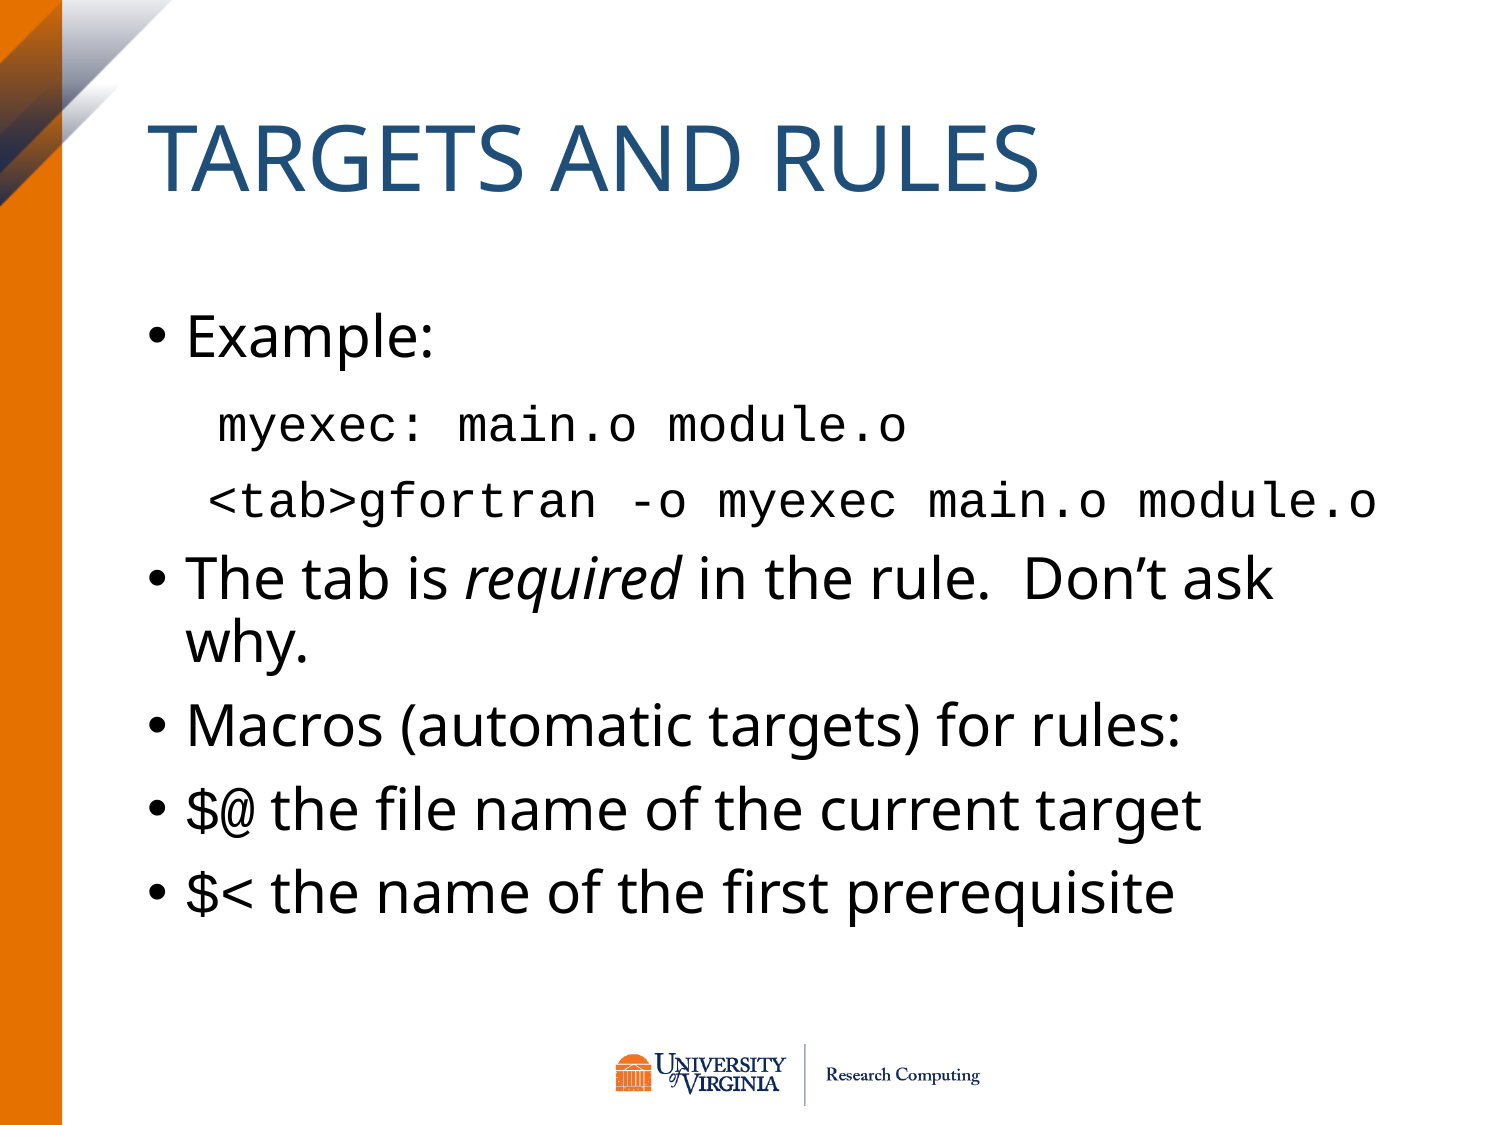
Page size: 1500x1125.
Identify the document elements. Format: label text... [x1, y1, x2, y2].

picture [0, 0, 176, 210]
picture [607, 1044, 988, 1106]
title Targets and Rules [132, 52, 1427, 271]
list Example: myexec: main.o module.o <tab>gfortran -o myexec main.o module.o The tab is required in the rule. Don’t ask why. Macros (automatic targets) for rules: $@ the file name of the current target $< the name of the first prerequisite [132, 299, 1427, 1014]
